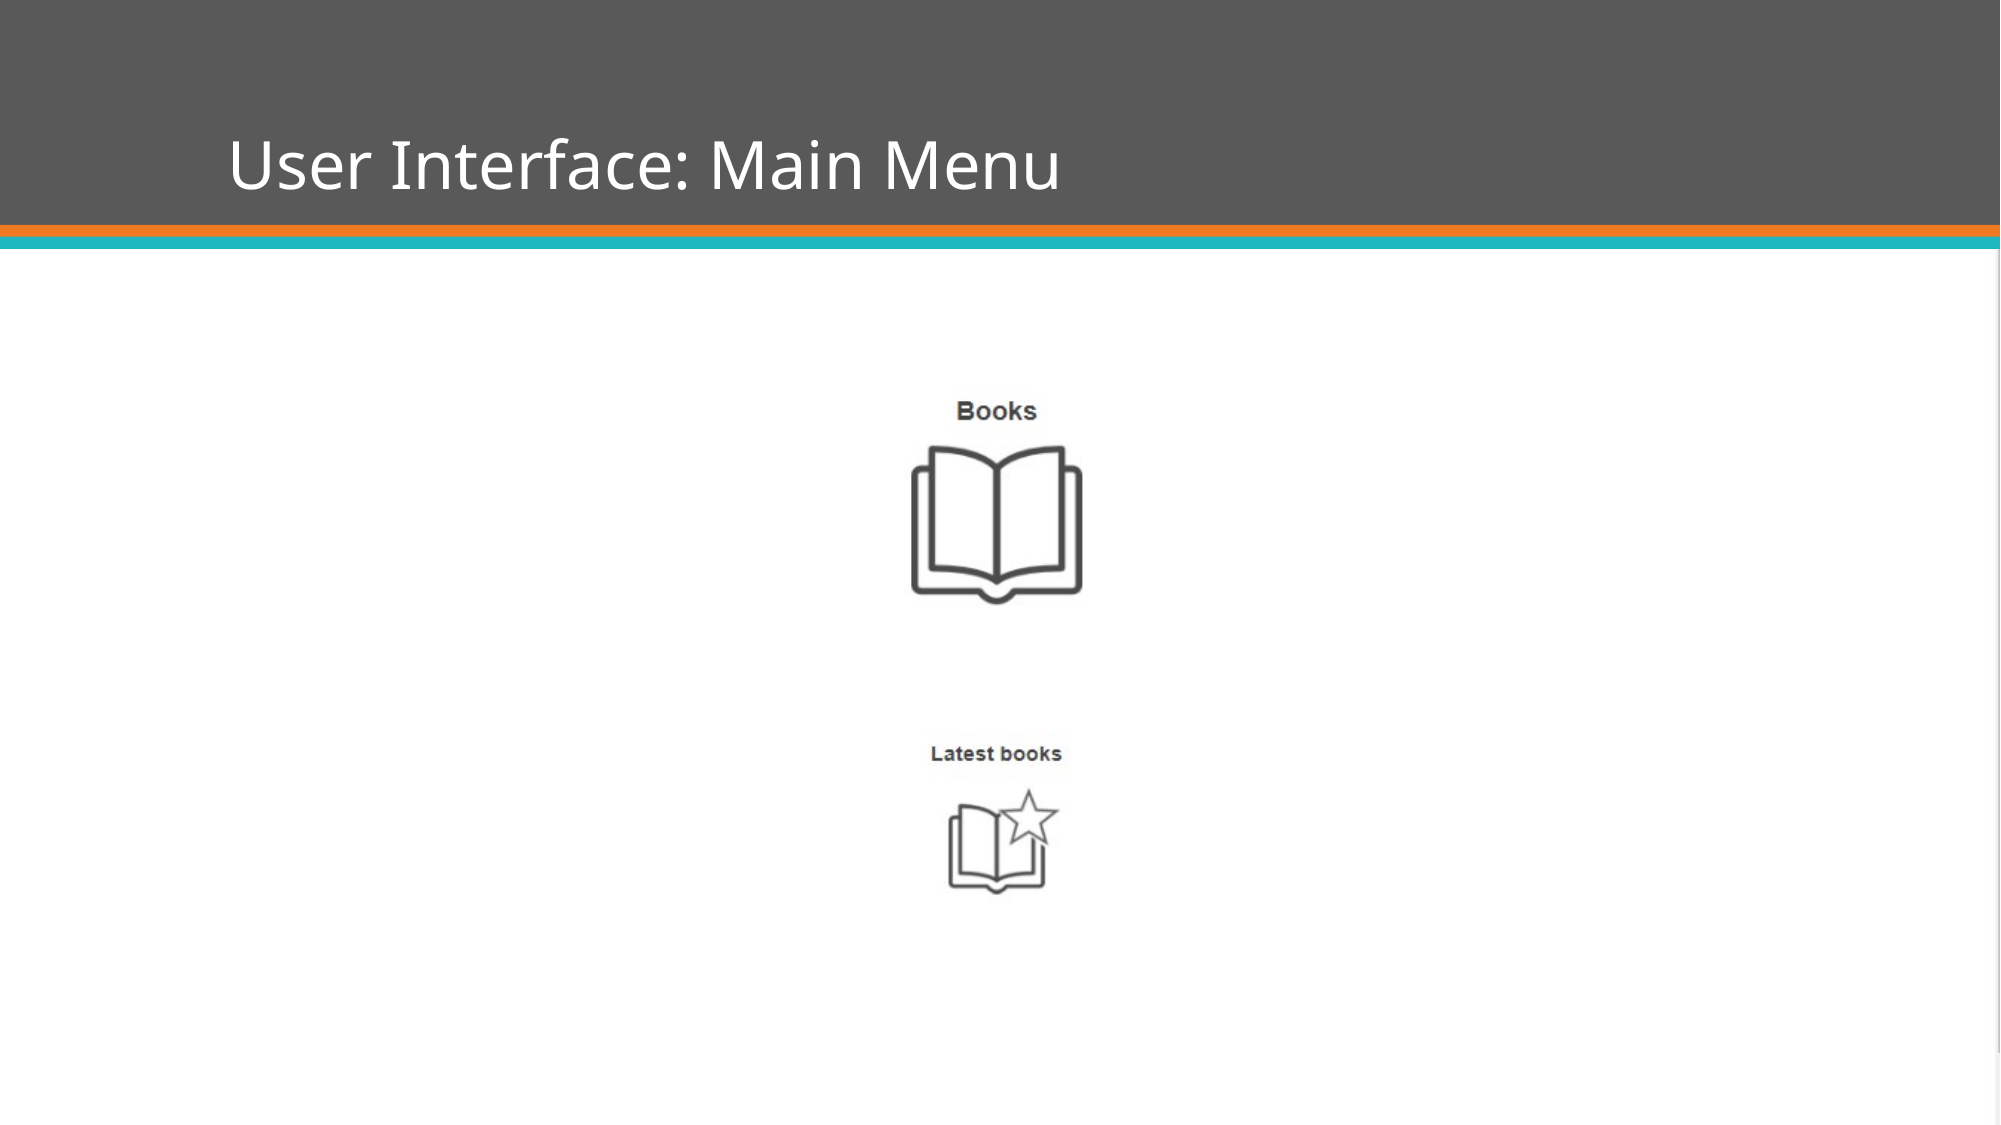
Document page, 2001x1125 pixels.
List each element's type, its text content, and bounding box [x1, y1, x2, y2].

picture [0, 249, 2000, 1125]
title User Interface: Main Menu [212, 41, 1788, 212]
